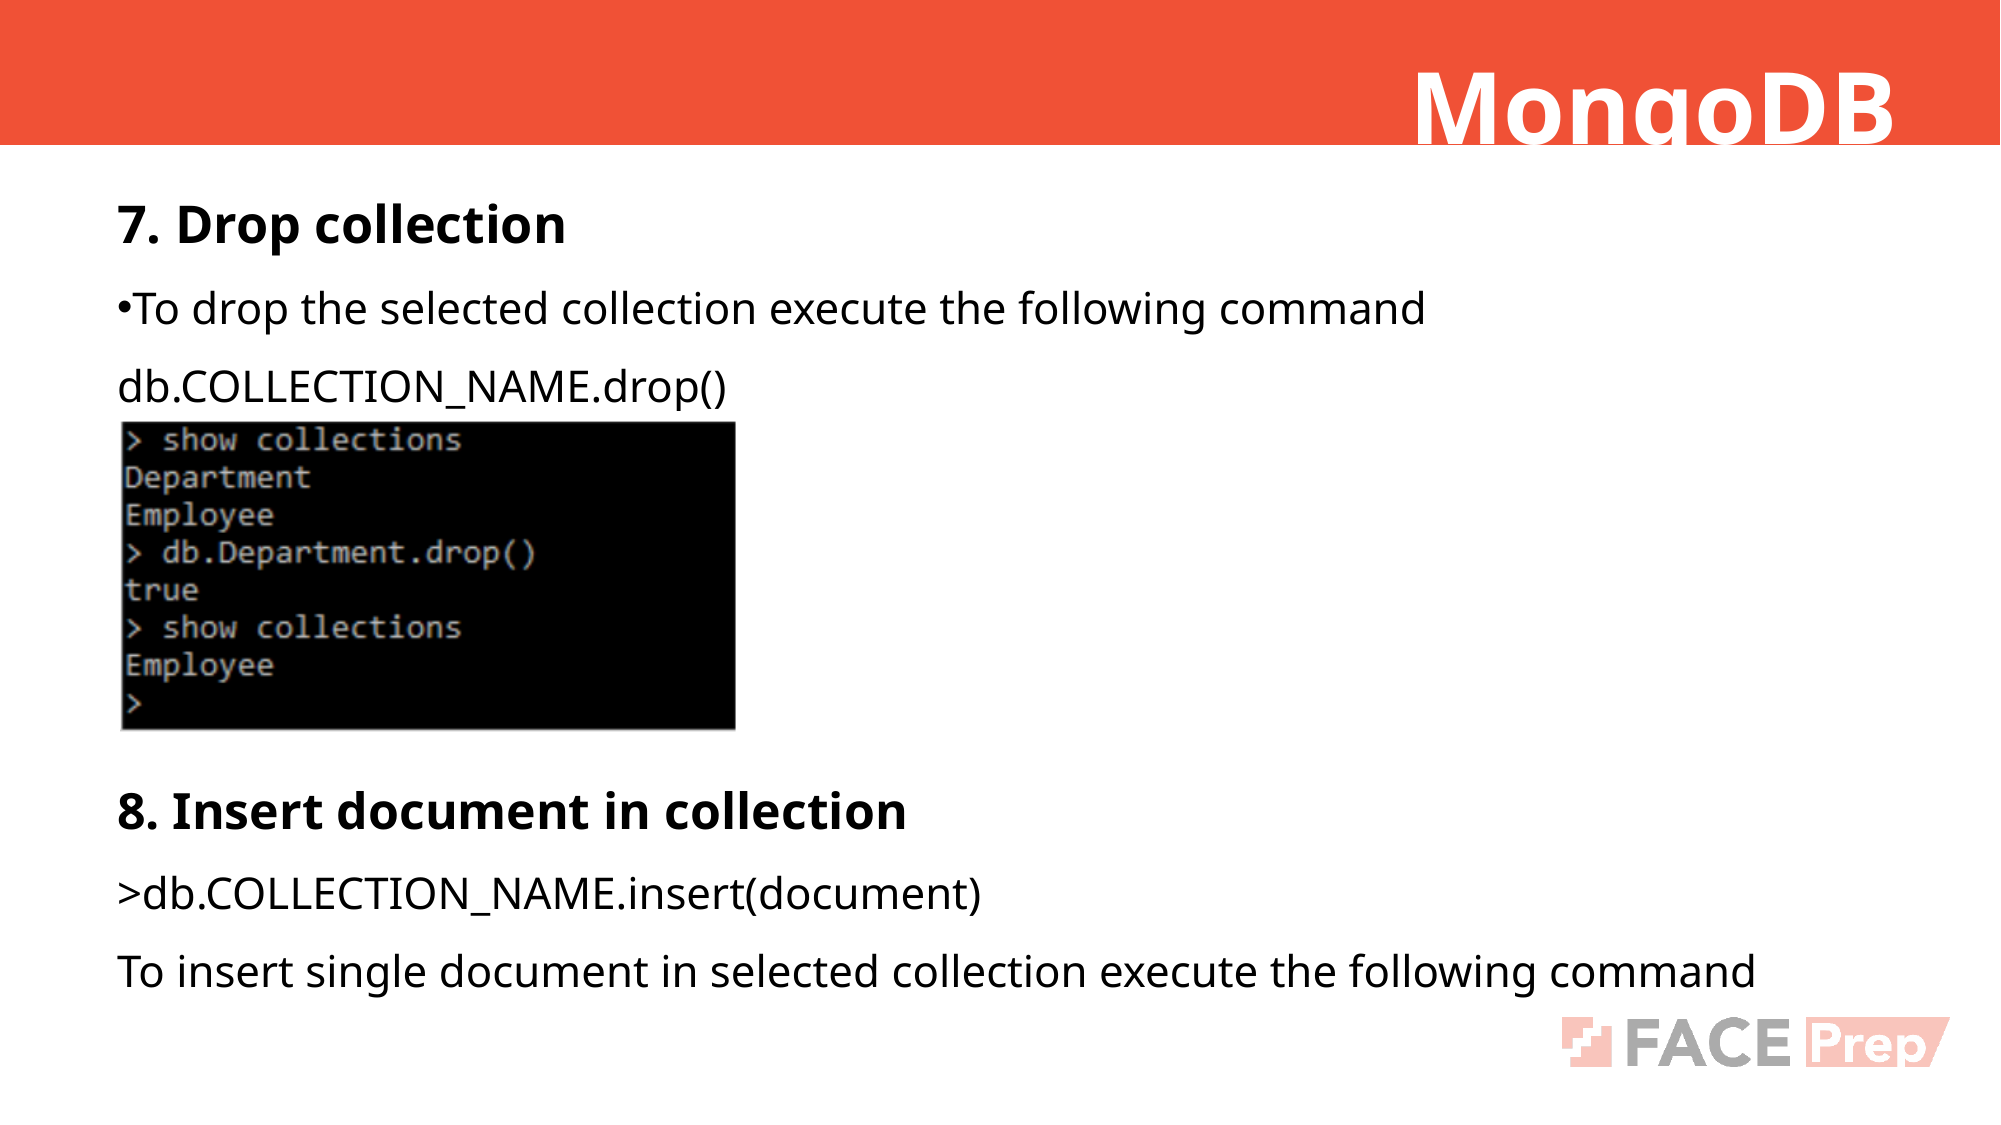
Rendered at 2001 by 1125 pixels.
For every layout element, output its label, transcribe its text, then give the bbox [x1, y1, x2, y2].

picture [120, 411, 739, 741]
text_box [0, 0, 2000, 145]
text_box MongoDB [638, 37, 1914, 173]
picture [1562, 1017, 1950, 1067]
text_box 7. Drop collection To drop the selected collection execute the following command db.COLLECTION_NAME.drop() 8. Insert document in collection >db.COLLECTION_NAME.insert(document) To insert single document in selected collection execute the following command [102, 184, 1944, 1004]
